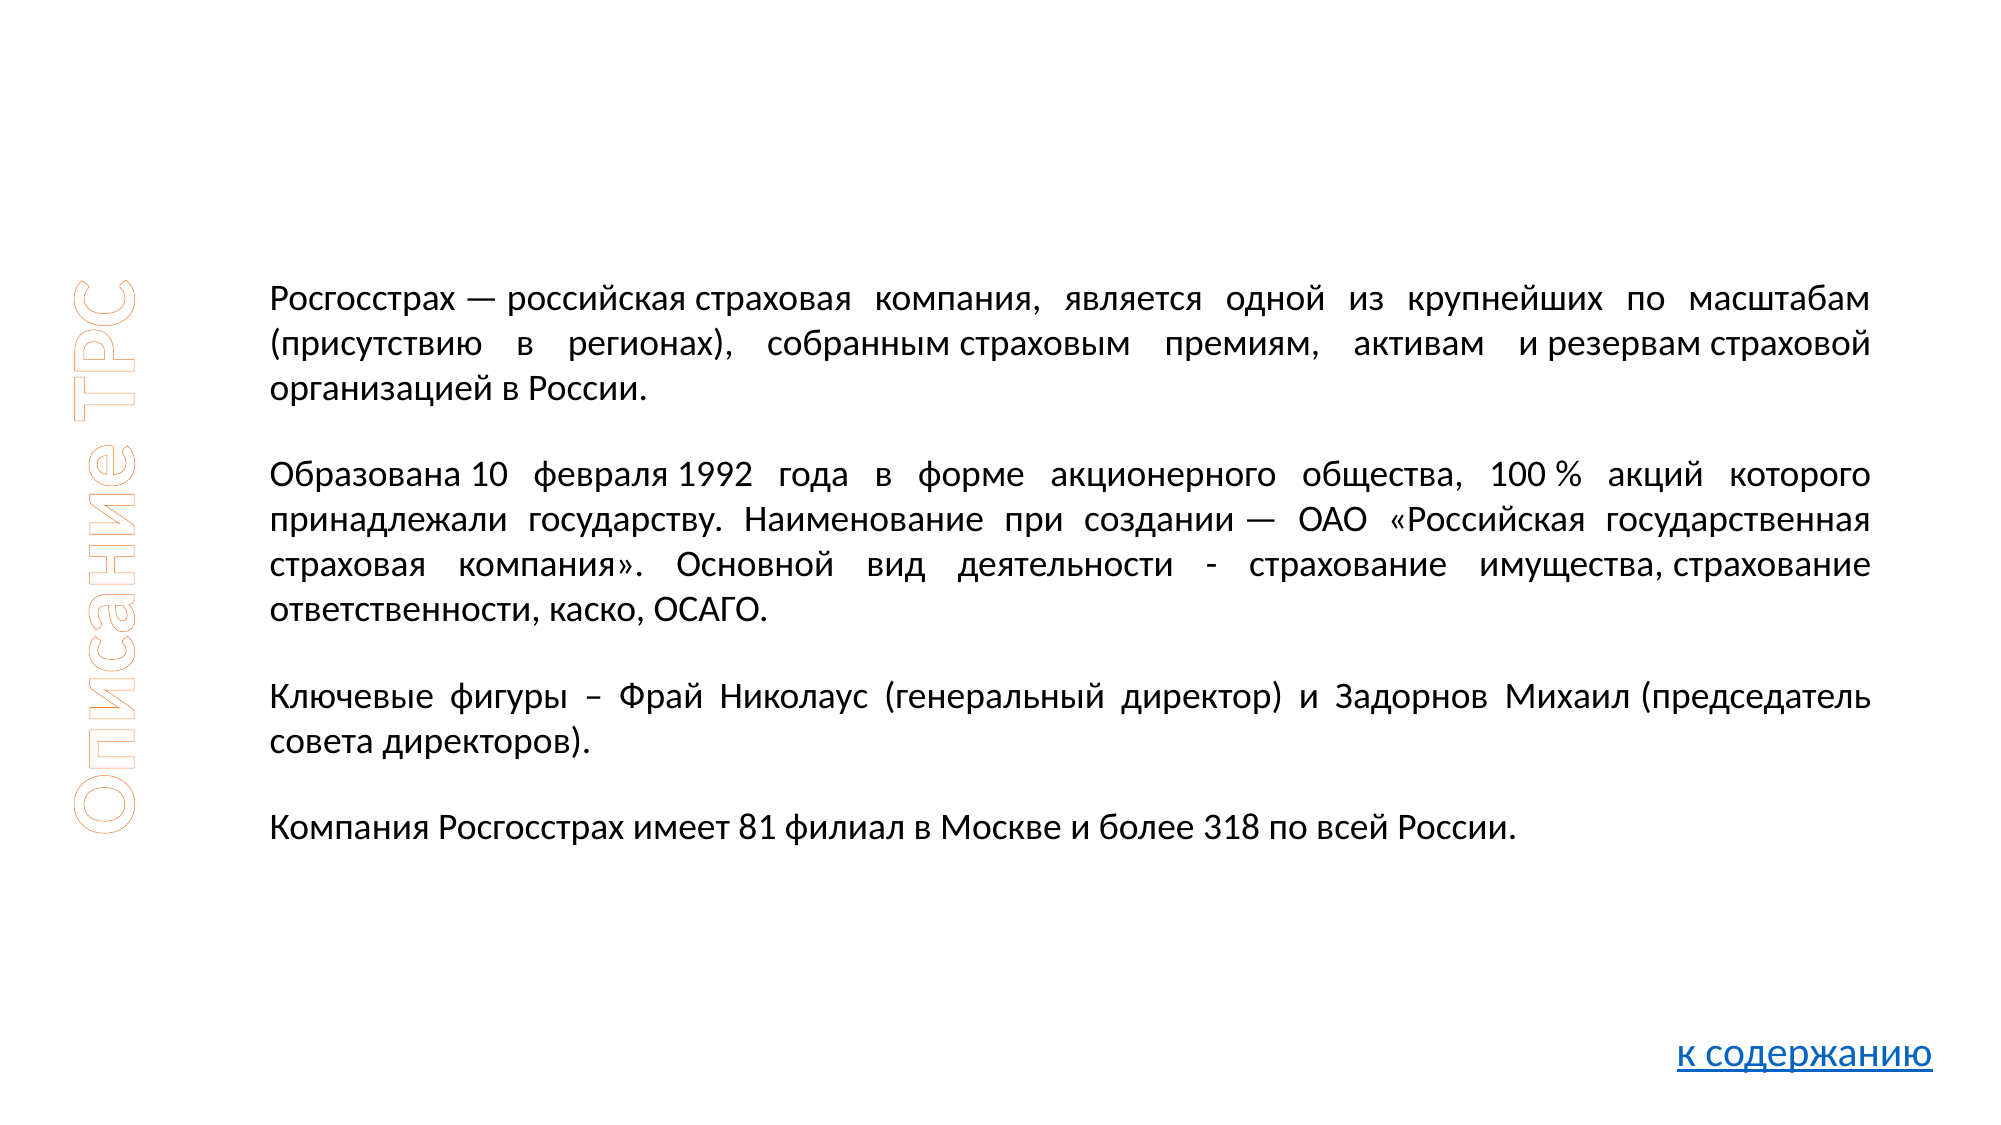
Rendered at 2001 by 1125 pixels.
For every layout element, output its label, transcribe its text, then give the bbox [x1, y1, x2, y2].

text_box к содержанию [1661, 1016, 1948, 1082]
text_box Компания Росгосстрах имеет 81 филиал в Москве и более 318 по всей России. [254, 794, 1886, 855]
text_box Образована 10 февраля 1992 года в форме акционерного общества, 100 % акций которого принадлежали государству. Наименование при создании — ОАО «Российская государственная страховая компания». Основной вид деятельности - страхование имущества, страхование ответственности, каско, ОСАГО. [254, 441, 1886, 637]
text_box Описание ТРС [35, 263, 160, 851]
text_box Росгосстрах — российская страховая компания, является одной из крупнейших по масштабам (присутствию в регионах), собранным страховым премиям, активам и резервам страховой организацией в России. [254, 265, 1886, 416]
text_box Ключевые фигуры – Фрай Николаус (генеральный директор) и Задорнов Михаил (председатель совета директоров). [254, 663, 1886, 769]
